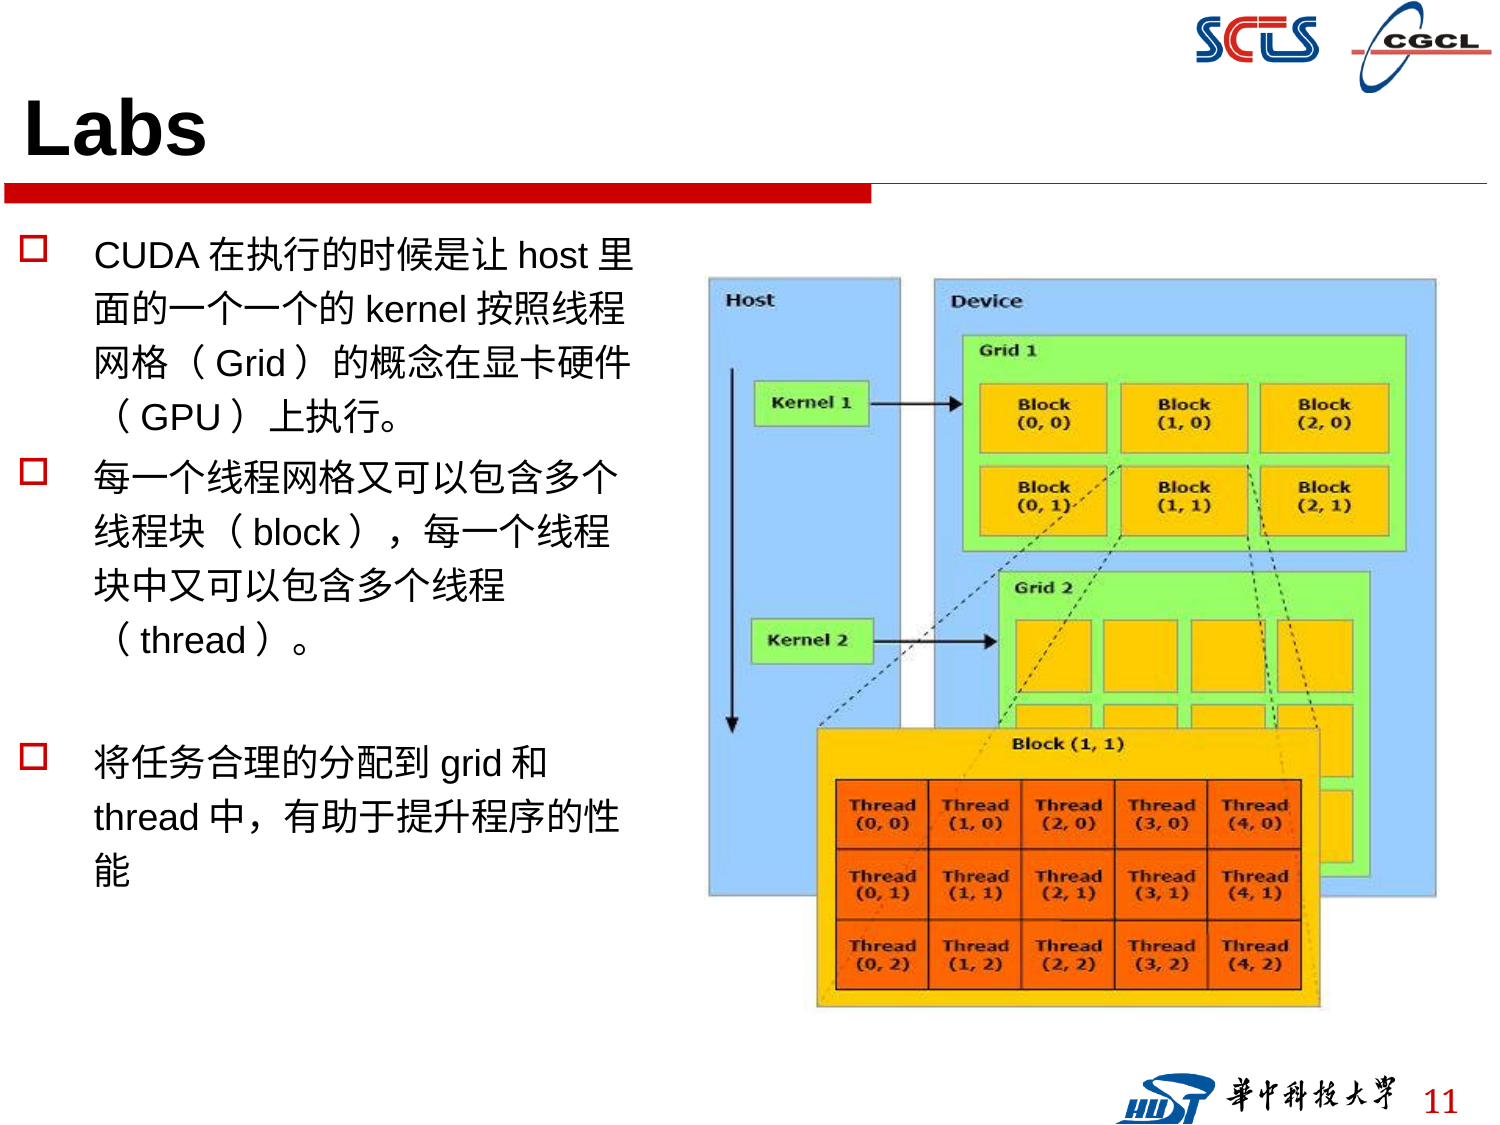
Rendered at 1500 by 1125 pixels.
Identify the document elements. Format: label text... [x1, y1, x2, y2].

picture [1182, 0, 1330, 50]
picture [1226, 1075, 1402, 1112]
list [704, 274, 1440, 1015]
title Labs [8, 50, 1478, 180]
picture [1340, 0, 1500, 93]
picture [1114, 1071, 1216, 1125]
text_box CUDA在执行的时候是让host里面的一个一个的kernel按照线程网格（Grid）的概念在显卡硬件（GPU）上执行。 每一个线程网格又可以包含多个线程块（block），每一个线程块中又可以包含多个线程（thread）。 将任务合理的分配到grid和thread中，有助于提升程序的性能 [1, 214, 664, 1075]
